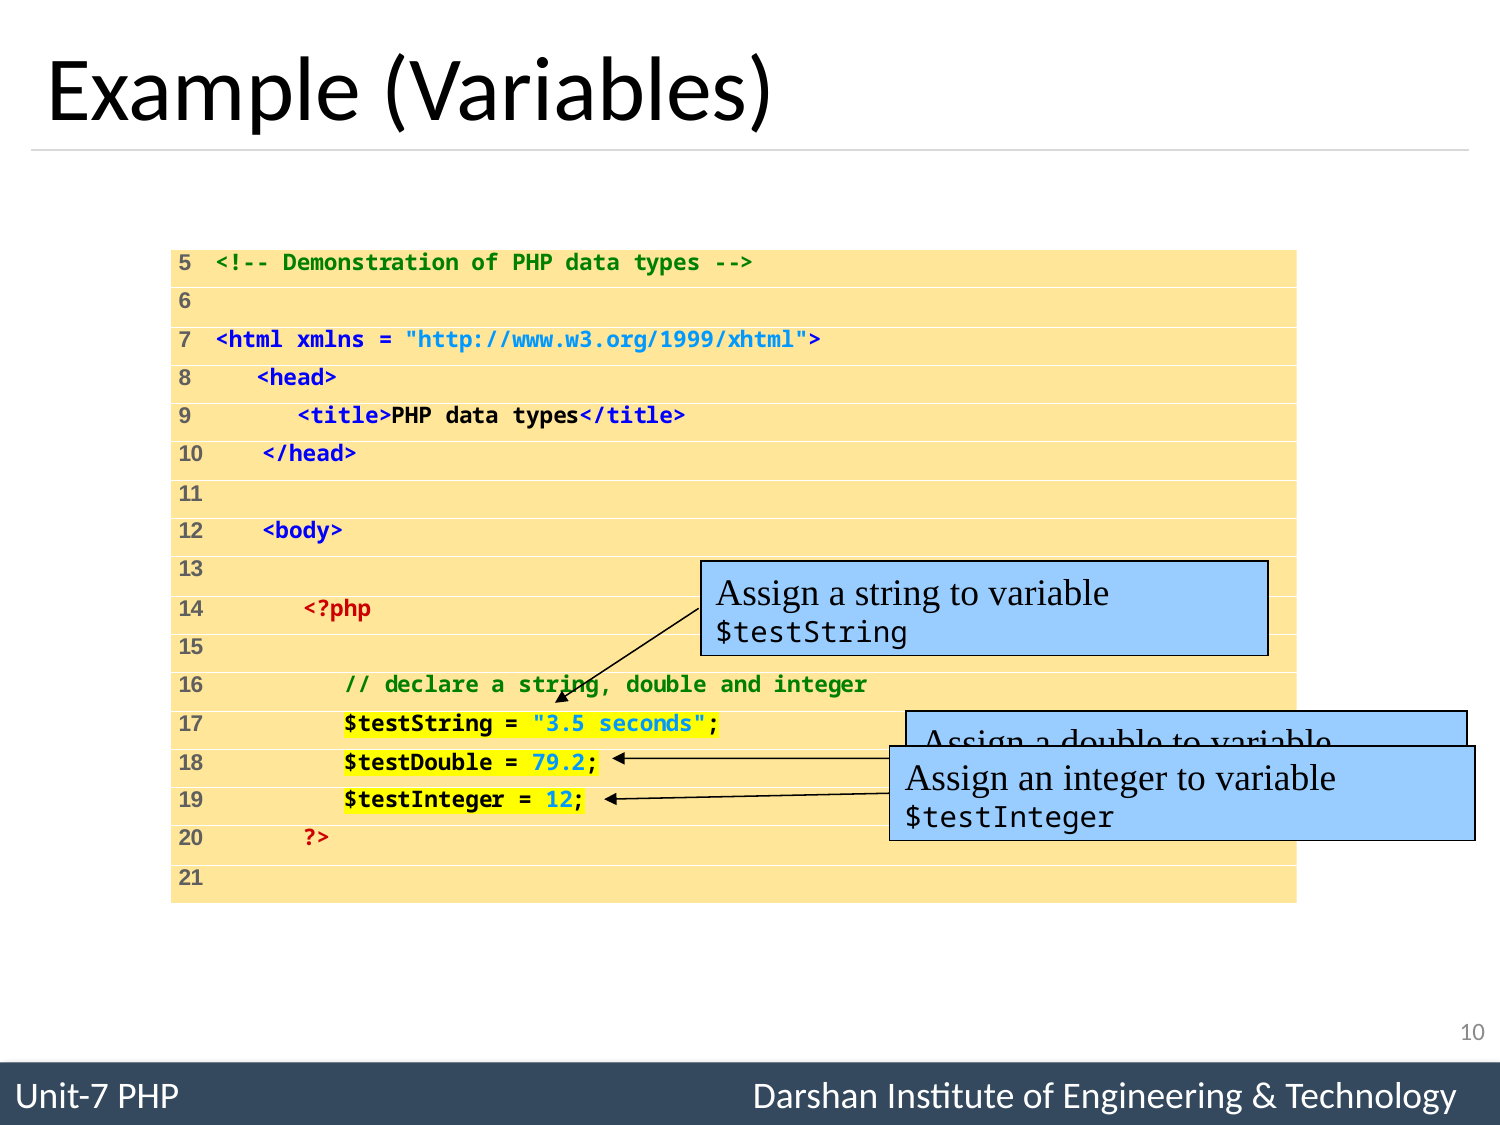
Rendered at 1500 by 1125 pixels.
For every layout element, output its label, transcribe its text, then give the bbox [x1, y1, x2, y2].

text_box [167, 250, 1301, 1088]
title Example (Variables) [31, 17, 1469, 150]
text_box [603, 745, 1476, 838]
slide_number 10 [1307, 999, 1500, 1060]
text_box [611, 710, 1468, 744]
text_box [554, 560, 1269, 704]
